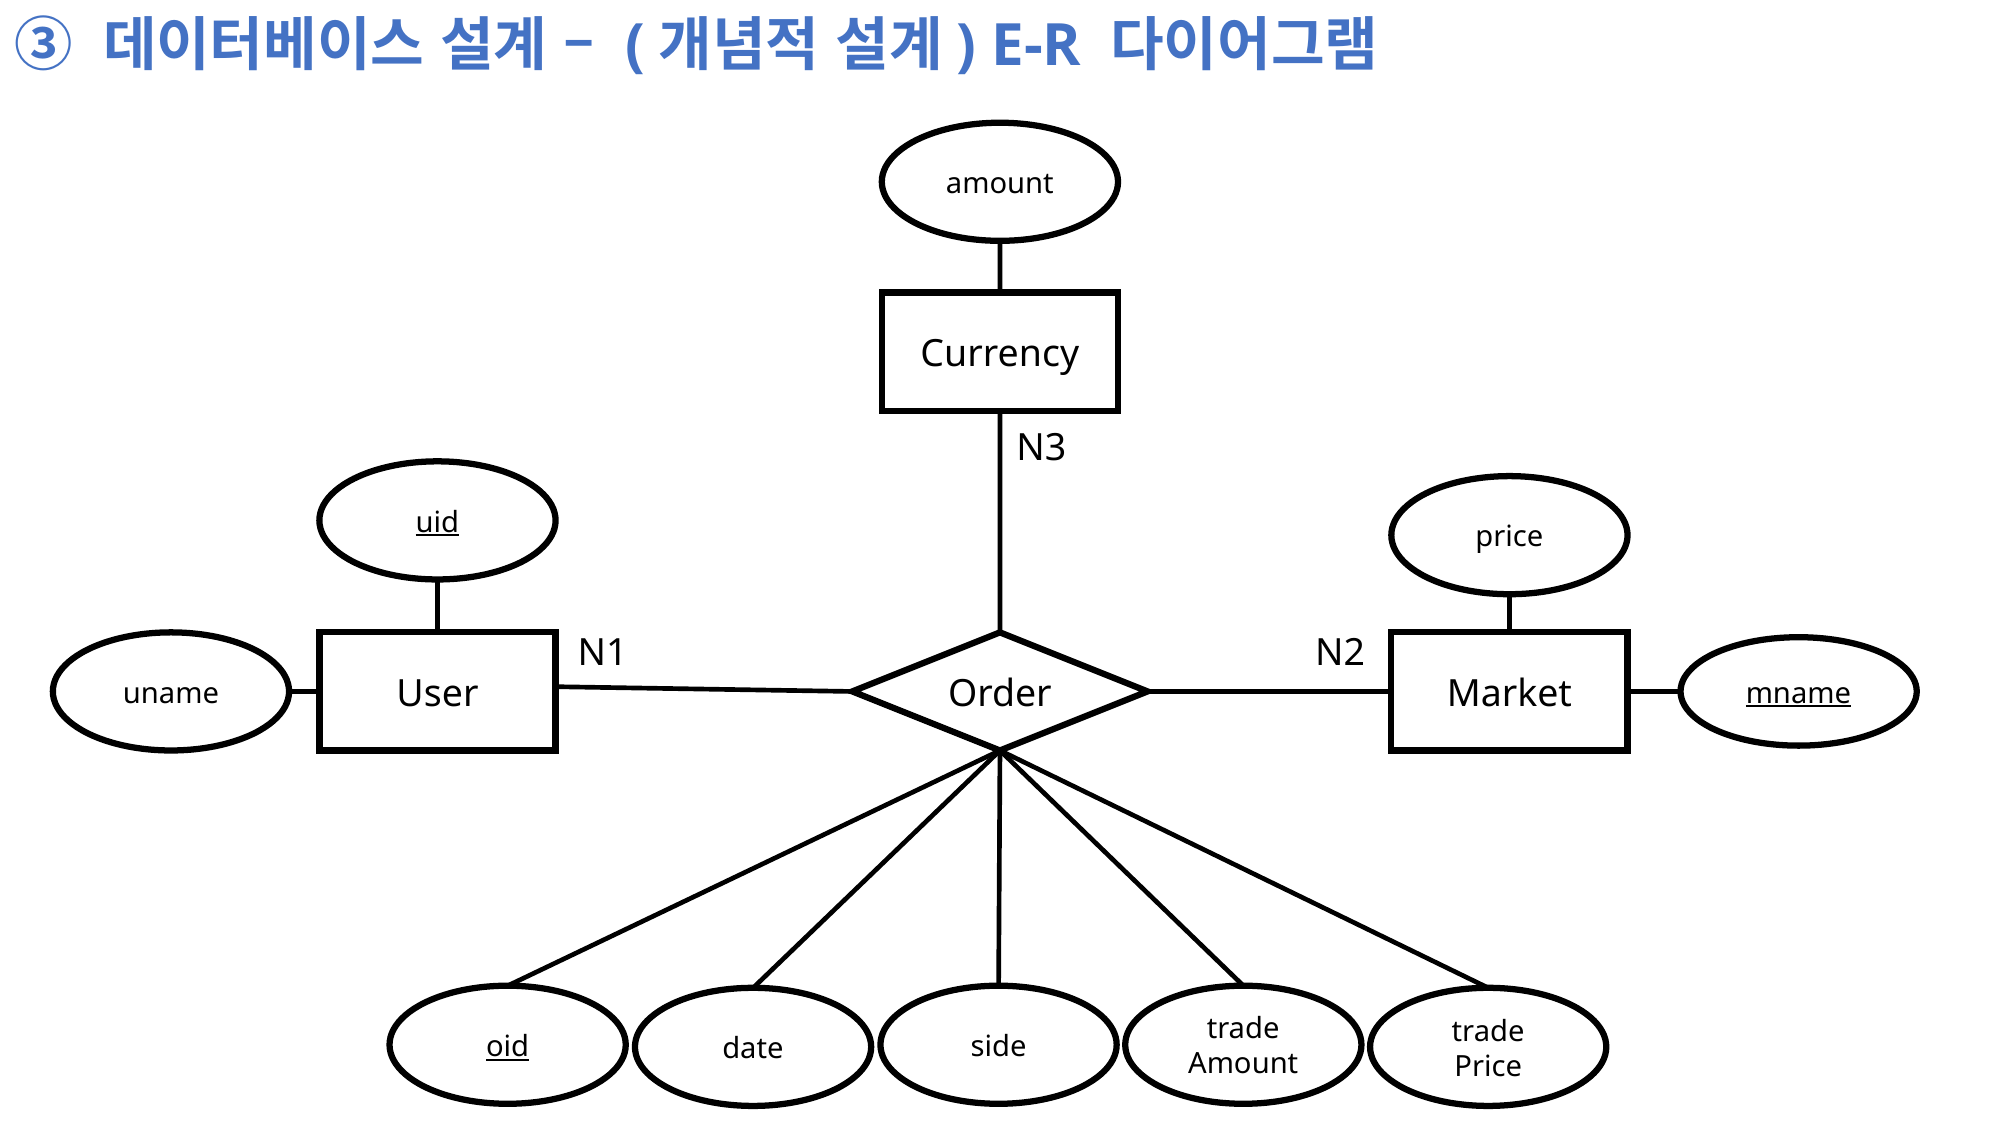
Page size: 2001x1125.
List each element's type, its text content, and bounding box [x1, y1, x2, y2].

text_box trade Amount [1124, 988, 1363, 1105]
text_box ③ 데이터베이스 설계 – (개념적 설계) E-R 다이어그램 [0, 0, 1681, 85]
text_box mname [1679, 636, 1918, 747]
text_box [753, 750, 1000, 988]
text_box oid [388, 984, 627, 1105]
text_box User [318, 631, 557, 751]
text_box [507, 750, 753, 986]
text_box side [879, 988, 1118, 1105]
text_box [1000, 750, 1244, 986]
text_box N2 [1300, 620, 1381, 681]
text_box date [633, 986, 873, 1107]
text_box N3 [1001, 415, 1082, 476]
text_box price [1390, 475, 1629, 596]
text_box Market [1390, 631, 1629, 751]
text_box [555, 686, 853, 692]
text_box N1 [562, 620, 643, 681]
text_box uid [318, 460, 557, 581]
text_box Currency [881, 292, 1119, 412]
text_box uname [51, 631, 290, 752]
text_box Order [853, 632, 1147, 750]
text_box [1000, 750, 1489, 988]
text_box trade Price [1369, 986, 1608, 1107]
text_box amount [880, 121, 1120, 242]
